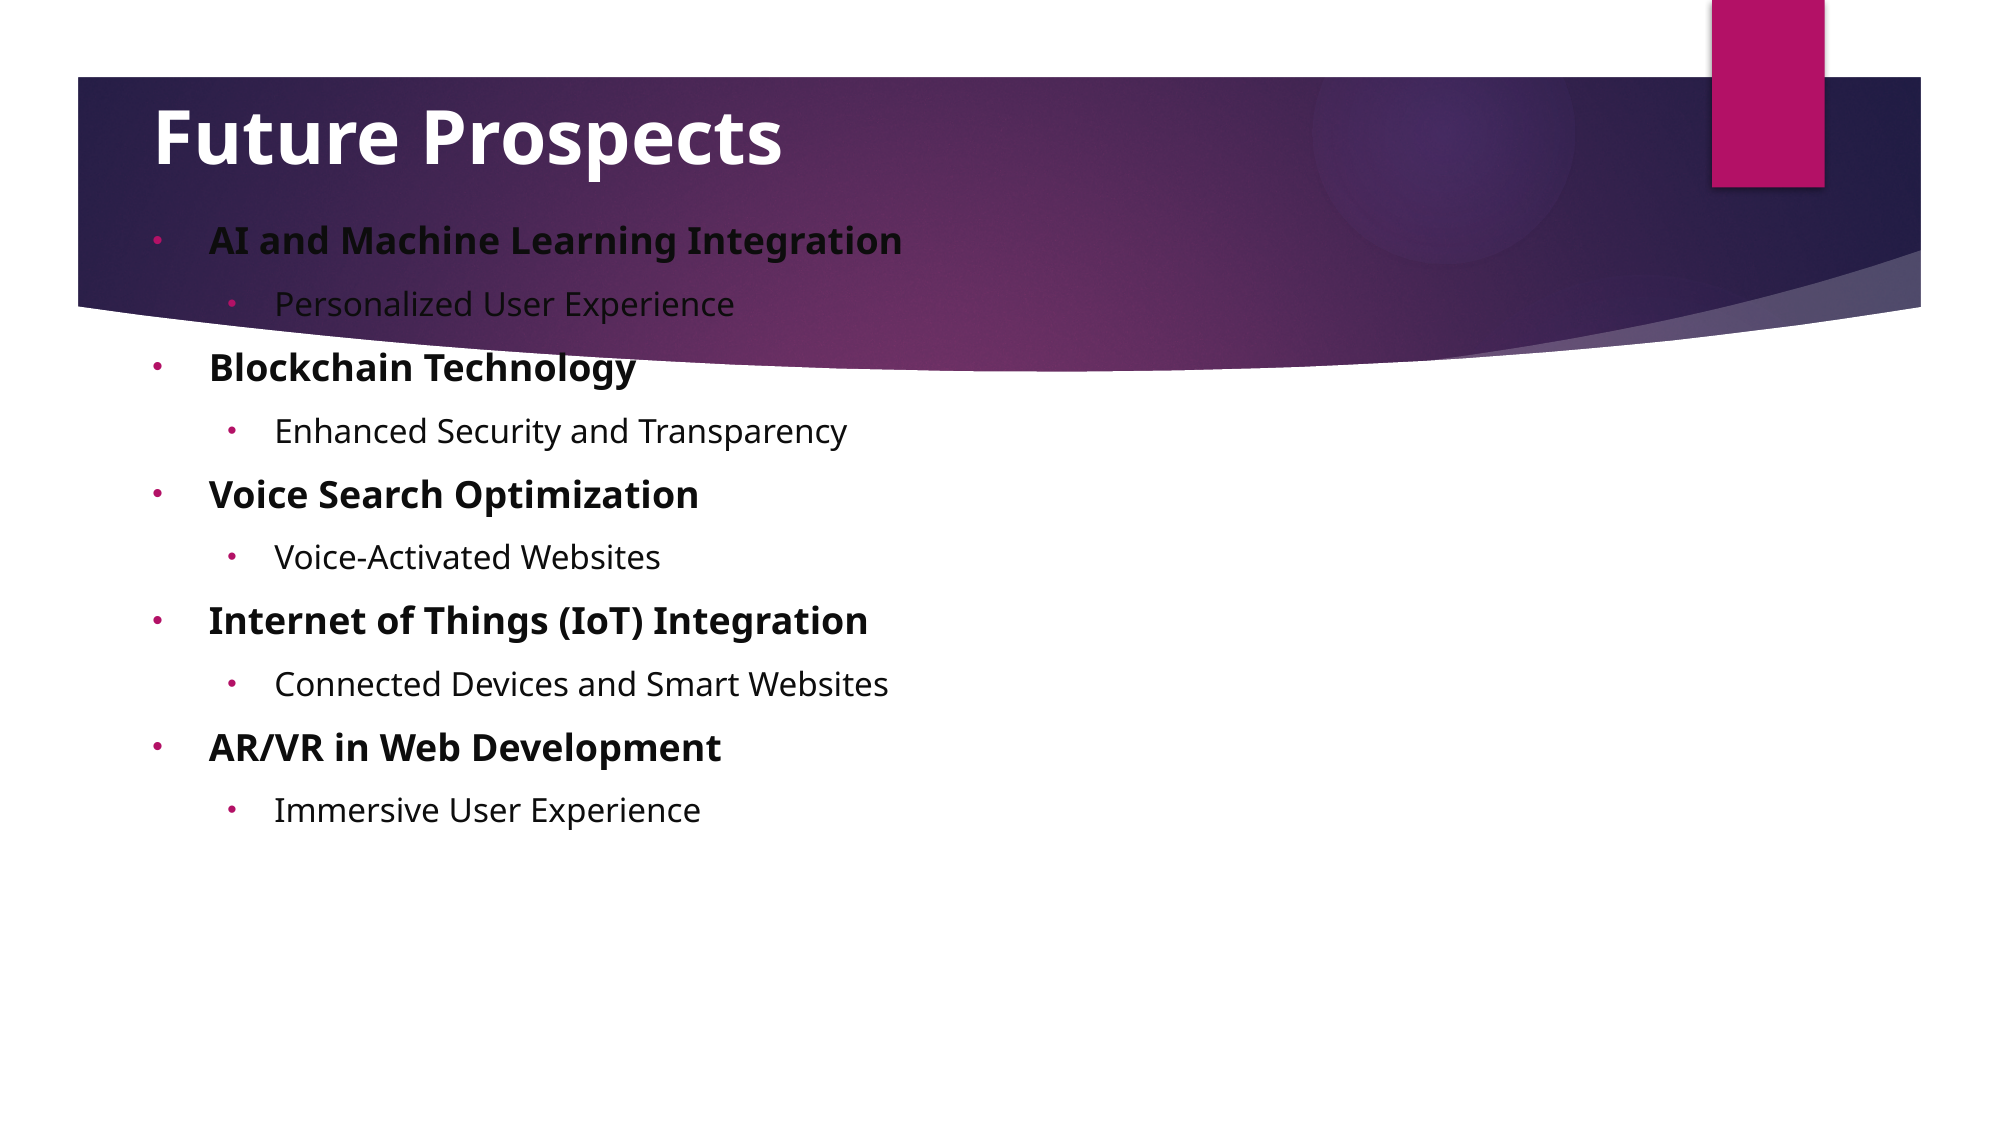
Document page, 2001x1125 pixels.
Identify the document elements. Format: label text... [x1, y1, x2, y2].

list AI and Machine Learning Integration Personalized User Experience Blockchain Technology Enhanced Security and Transparency Voice Search Optimization Voice-Activated Websites Internet of Things (IoT) Integration Connected Devices and Smart Websites AR/VR in Web Development Immersive User Experience [137, 210, 1863, 1014]
title Future Prospects [137, 59, 1863, 210]
